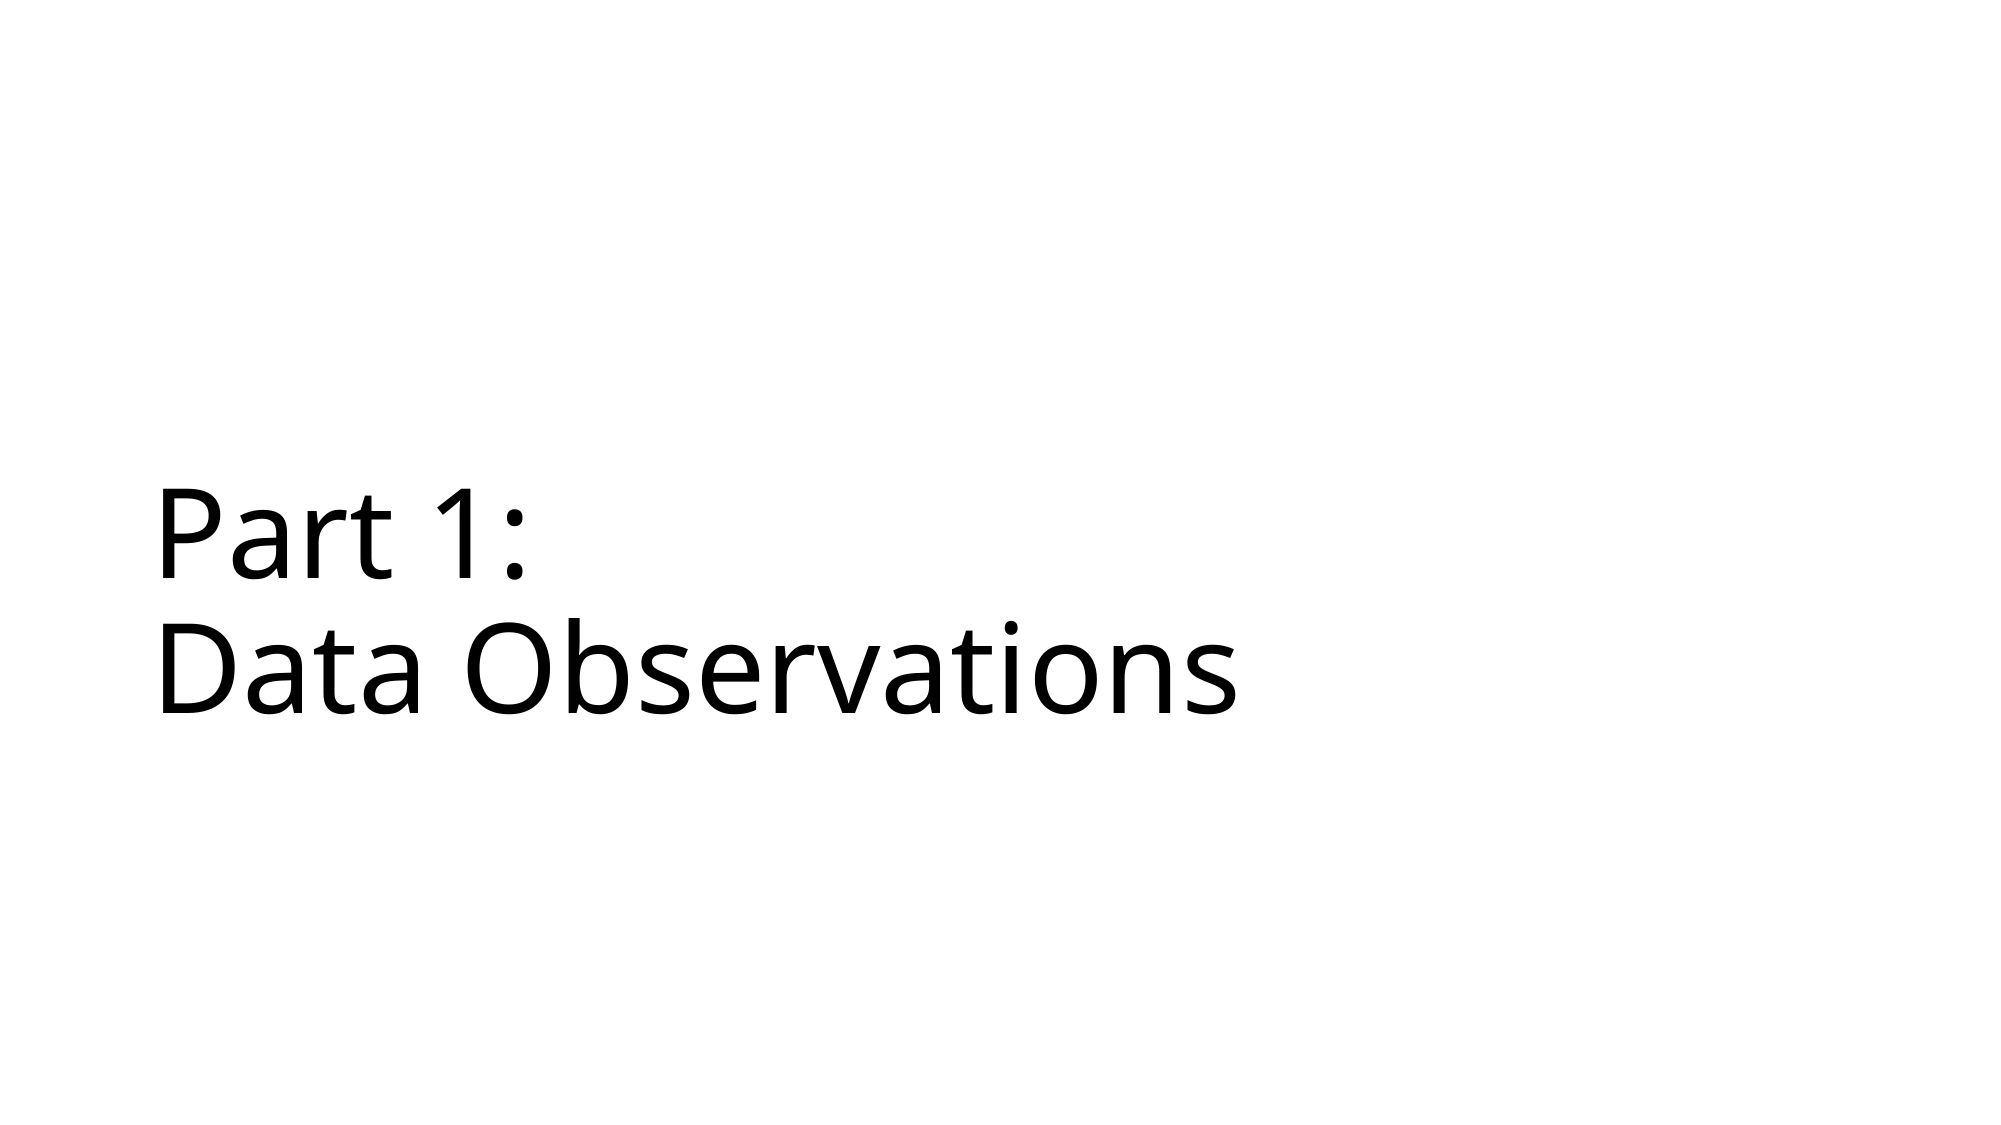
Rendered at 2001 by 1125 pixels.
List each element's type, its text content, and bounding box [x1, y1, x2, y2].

title Part 1: Data Observations [136, 280, 1862, 749]
